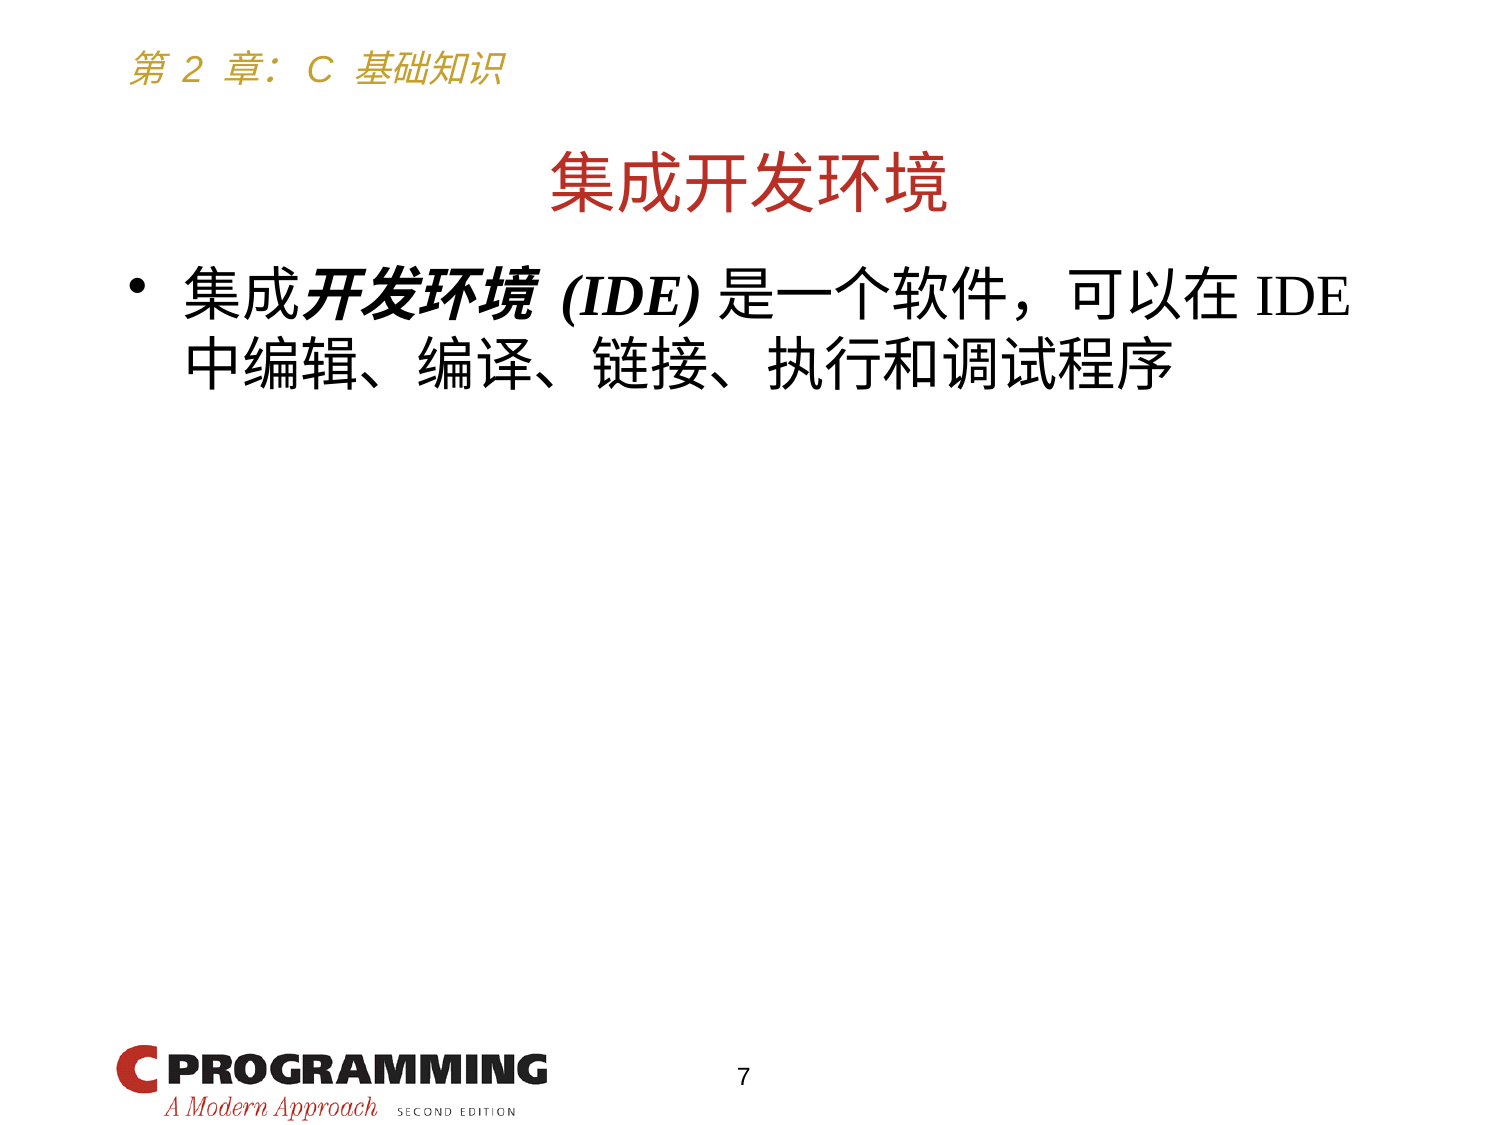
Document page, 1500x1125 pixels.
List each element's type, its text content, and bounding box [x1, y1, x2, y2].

slide_number 7 [687, 1049, 801, 1101]
picture [112, 1041, 550, 1123]
list 集成开发环境 (IDE)是一个软件，可以在IDE中编辑、编译、链接、执行和调试程序 [112, 249, 1388, 1038]
title 集成开发环境 [112, 125, 1388, 238]
